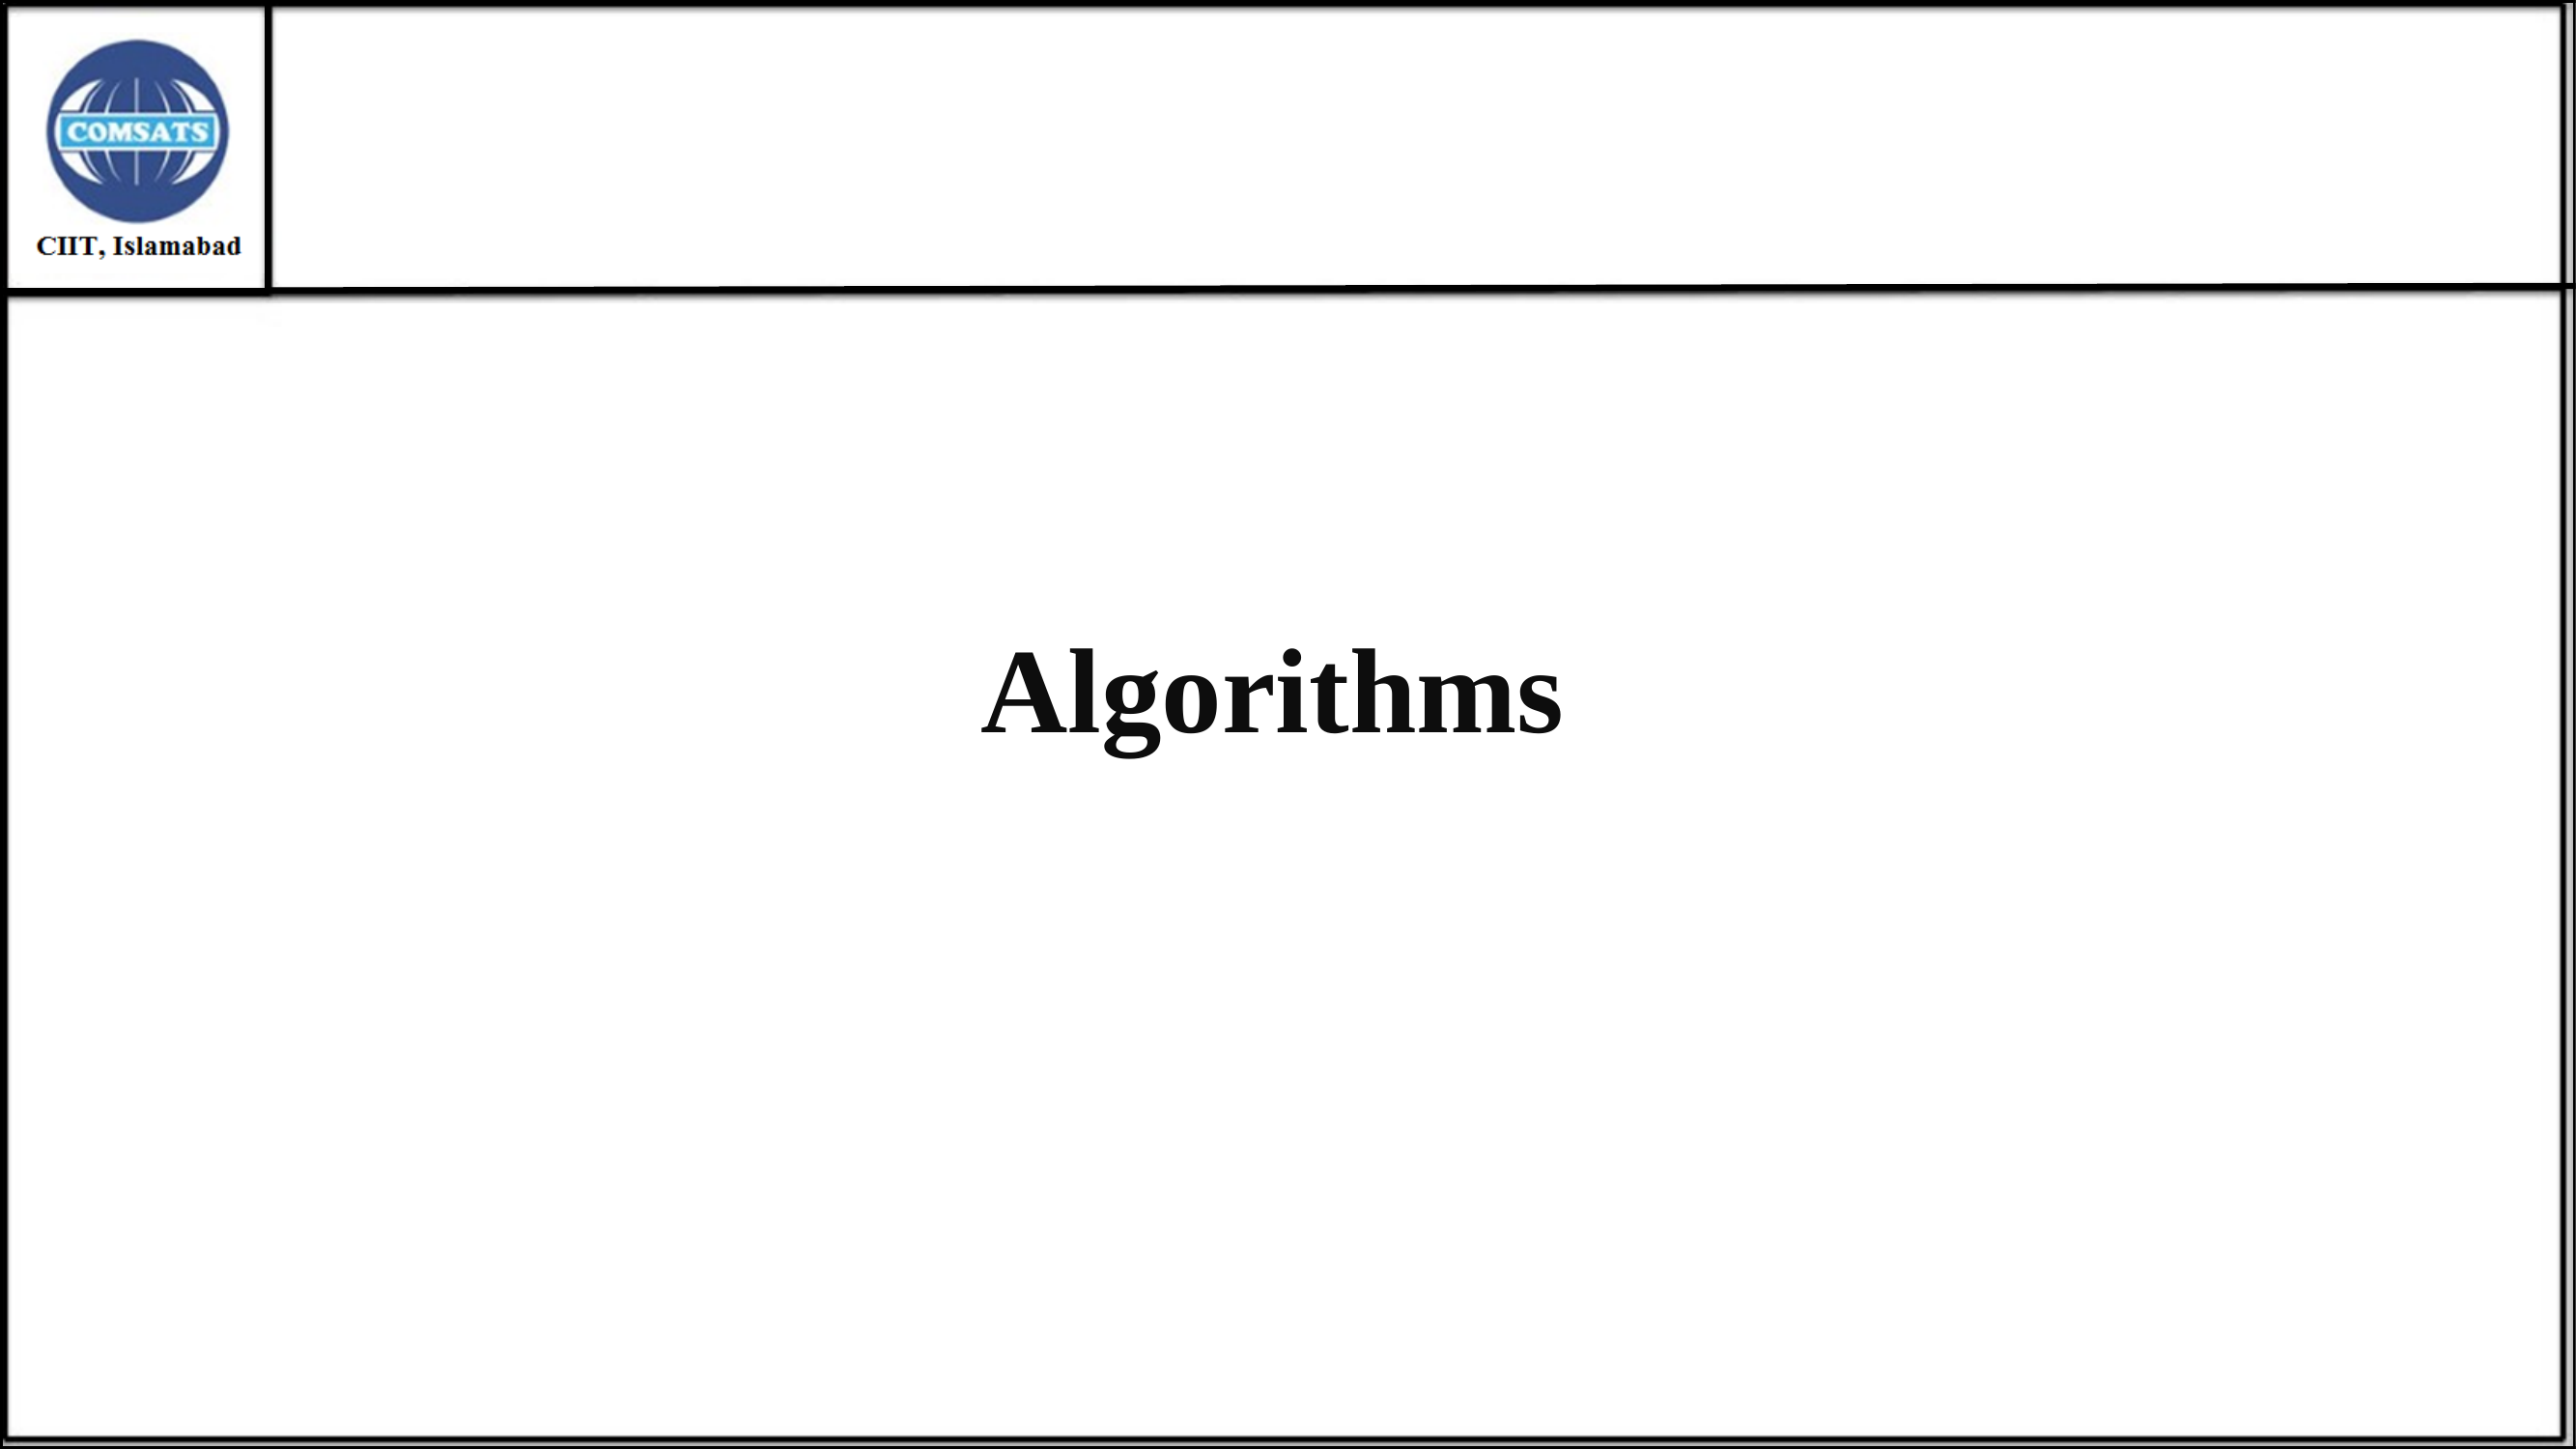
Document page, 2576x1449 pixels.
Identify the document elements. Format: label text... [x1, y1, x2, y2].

picture [3, 3, 265, 288]
picture [270, 3, 2573, 287]
text_box Algorithms [161, 603, 2415, 1034]
picture [3, 290, 2573, 1446]
